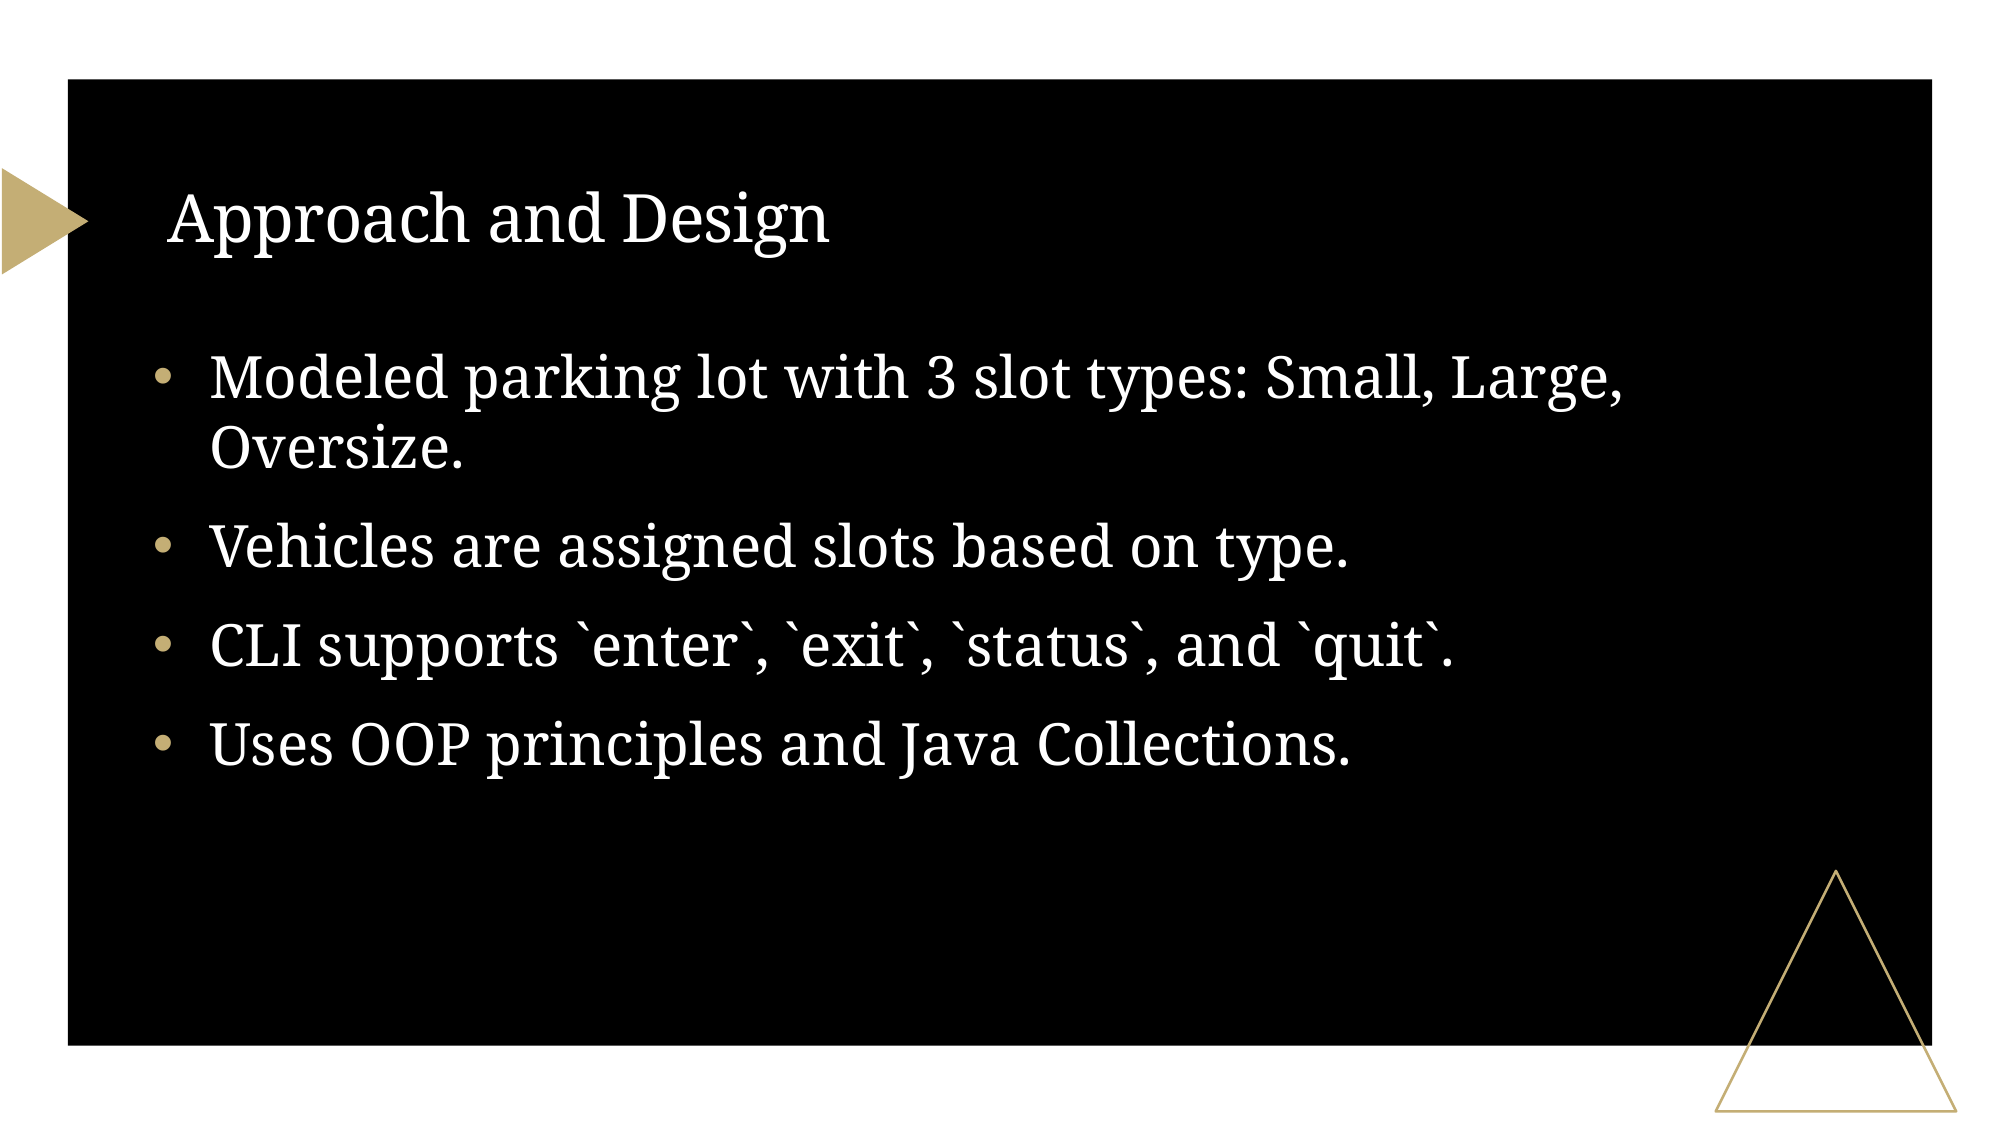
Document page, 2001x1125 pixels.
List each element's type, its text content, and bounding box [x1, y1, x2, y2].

list Modeled parking lot with 3 slot types: Small, Large, Oversize. Vehicles are assigned slots based on type. CLI supports `enter`, `exit`, `status`, and `quit`. Uses OOP principles and Java Collections. [152, 333, 1868, 979]
title Approach and Design [152, 146, 1868, 296]
